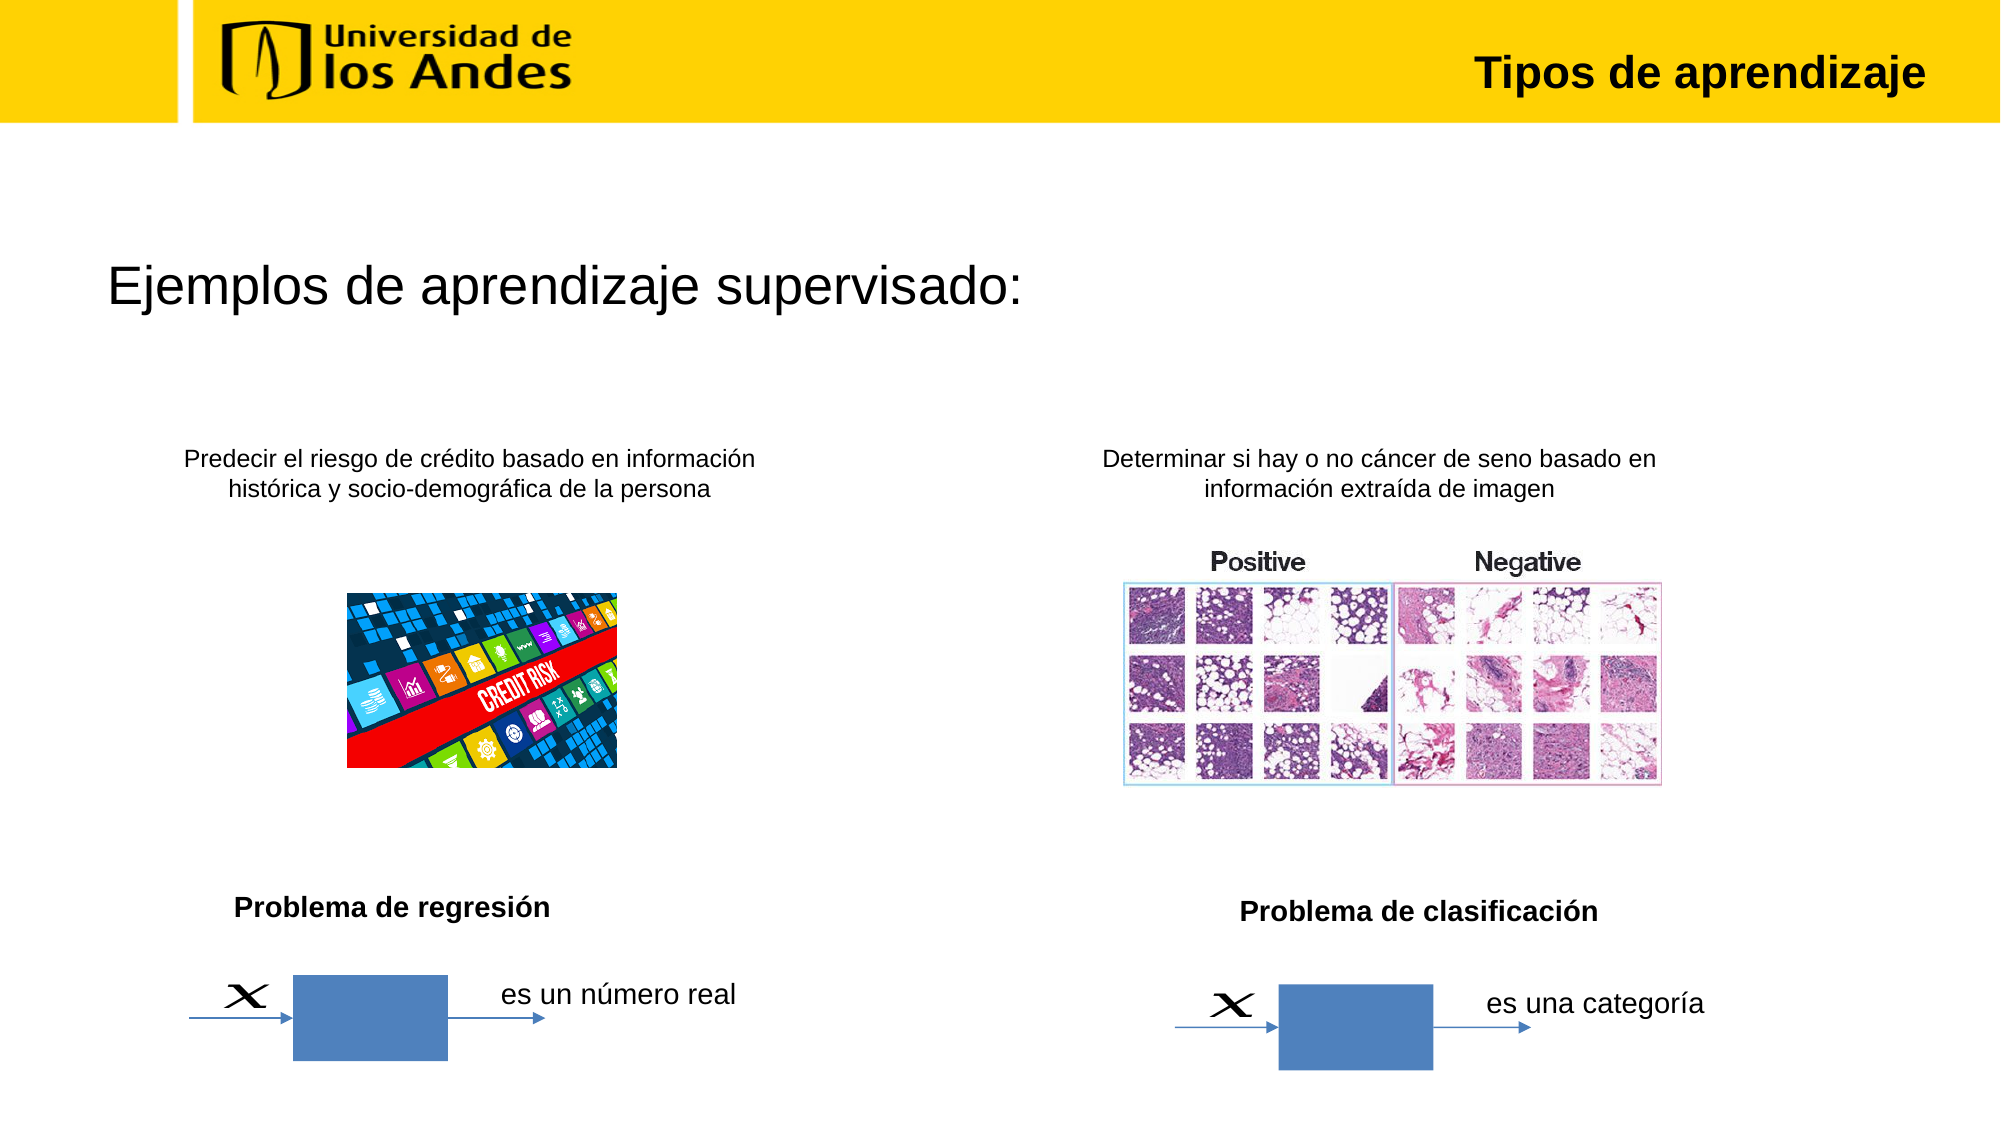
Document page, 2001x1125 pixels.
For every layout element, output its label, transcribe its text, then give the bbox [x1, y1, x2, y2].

text_box [1277, 982, 1436, 1072]
text_box Problema de regresión [219, 880, 566, 931]
picture [0, 0, 2001, 1125]
list Ejemplos de aprendizaje supervisado: [92, 242, 1161, 354]
title Tipos de aprendizaje [658, 21, 1942, 119]
text_box Determinar si hay o no cáncer de seno basado en información extraída de imagen [1073, 435, 1687, 511]
text_box Predecir el riesgo de crédito basado en información histórica y socio-demográfica de la persona [135, 435, 806, 511]
text_box [291, 973, 450, 1063]
text_box Problema de clasificación [1224, 885, 1615, 935]
